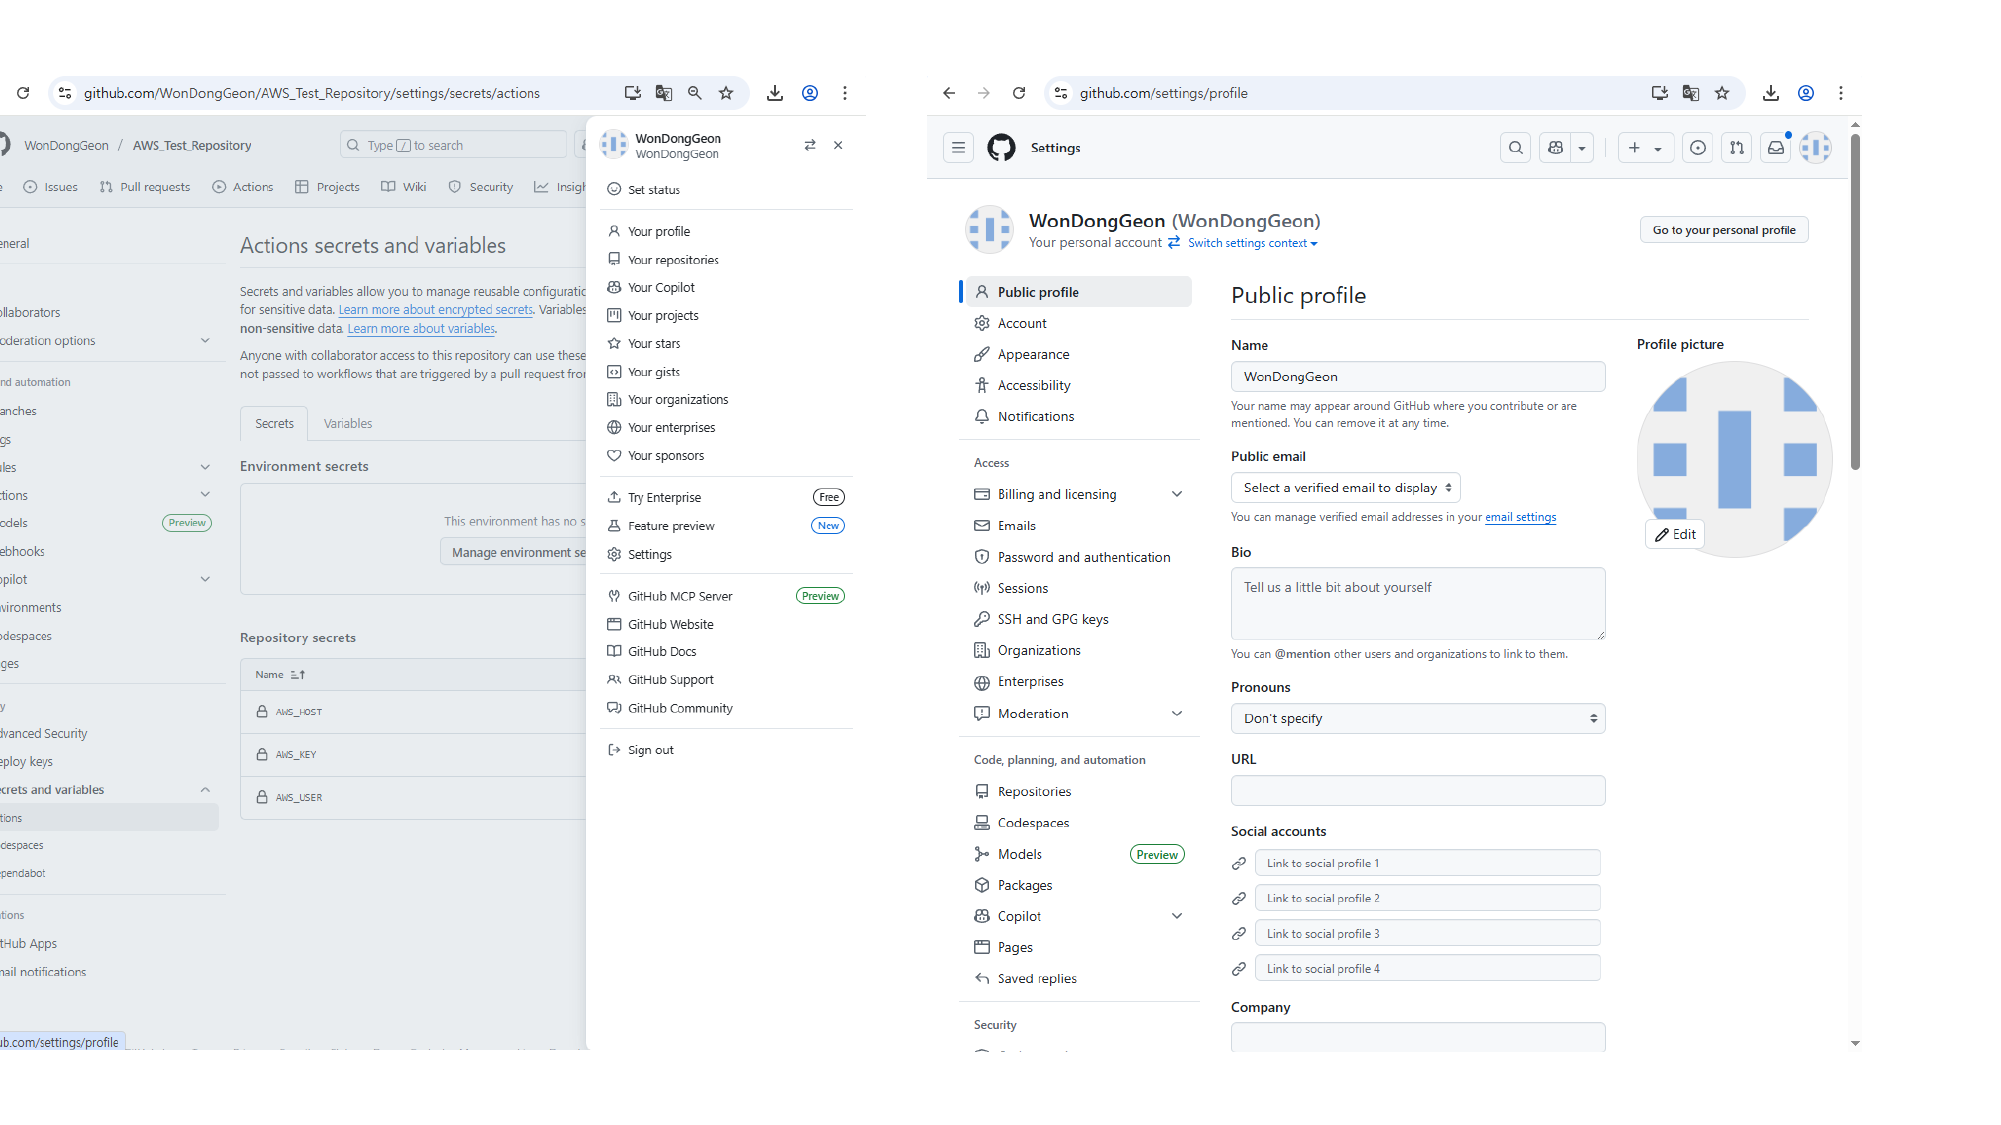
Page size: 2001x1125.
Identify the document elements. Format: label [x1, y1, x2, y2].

picture [927, 76, 1862, 1052]
picture [0, 76, 866, 1050]
